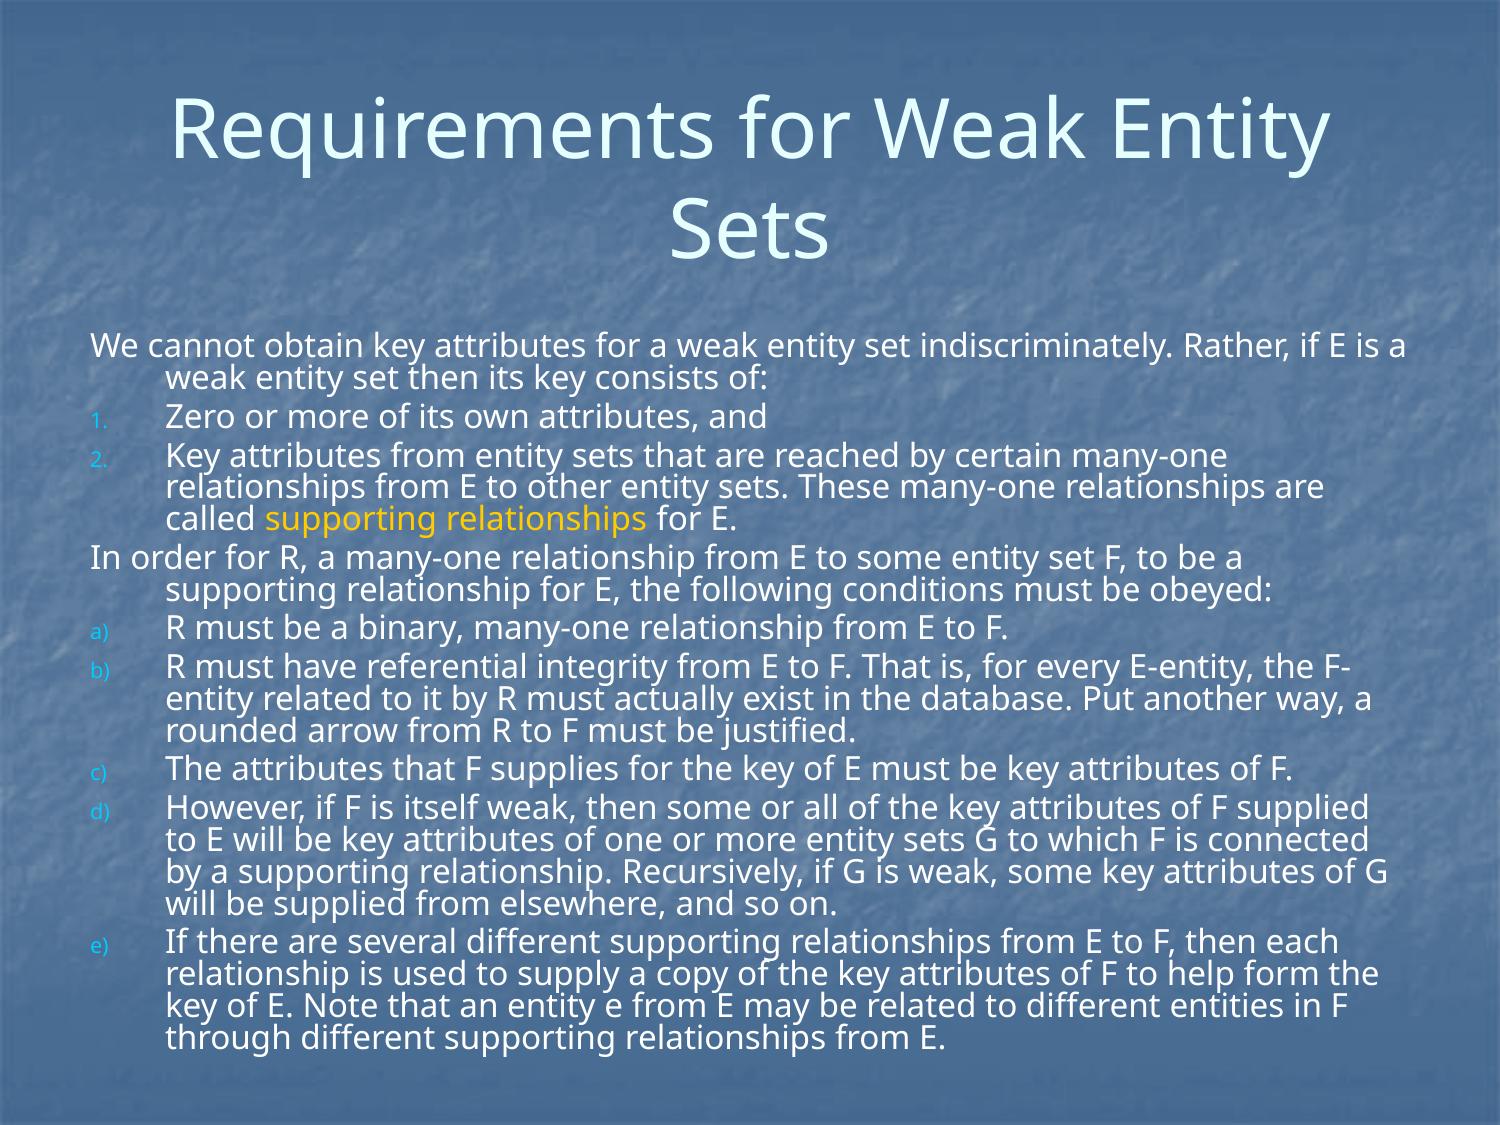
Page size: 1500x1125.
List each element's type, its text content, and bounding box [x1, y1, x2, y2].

list We cannot obtain key attributes for a weak entity set indiscriminately. Rather, if E is a weak entity set then its key consists of: Zero or more of its own attributes, and Key attributes from entity sets that are reached by certain many-one relationships from E to other entity sets. These many-one relationships are called supporting relationships for E. In order for R, a many-one relationship from E to some entity set F, to be a supporting relationship for E, the following conditions must be obeyed: R must be a binary, many-one relationship from E to F. R must have referential integrity from E to F. That is, for every E-entity, the F-entity related to it by R must actually exist in the database. Put another way, a rounded arrow from R to F must be justified. The attributes that F supplies for the key of E must be key attributes of F. However, if F is itself weak, then some or all of the key attributes of F supplied to E will be key attributes of one or more entity sets G to which F is connected by a supporting relationship. Recursively, if G is weak, some key attributes of G will be supplied from elsewhere, and so on. If there are several different supporting relationships from E to F, then each relationship is used to supply a copy of the key attributes of F to help form the key of E. Note that an entity e from E may be related to different entities in F through different supporting relationships from E. [74, 324, 1426, 1095]
title Requirements for Weak Entity Sets [74, 62, 1426, 288]
